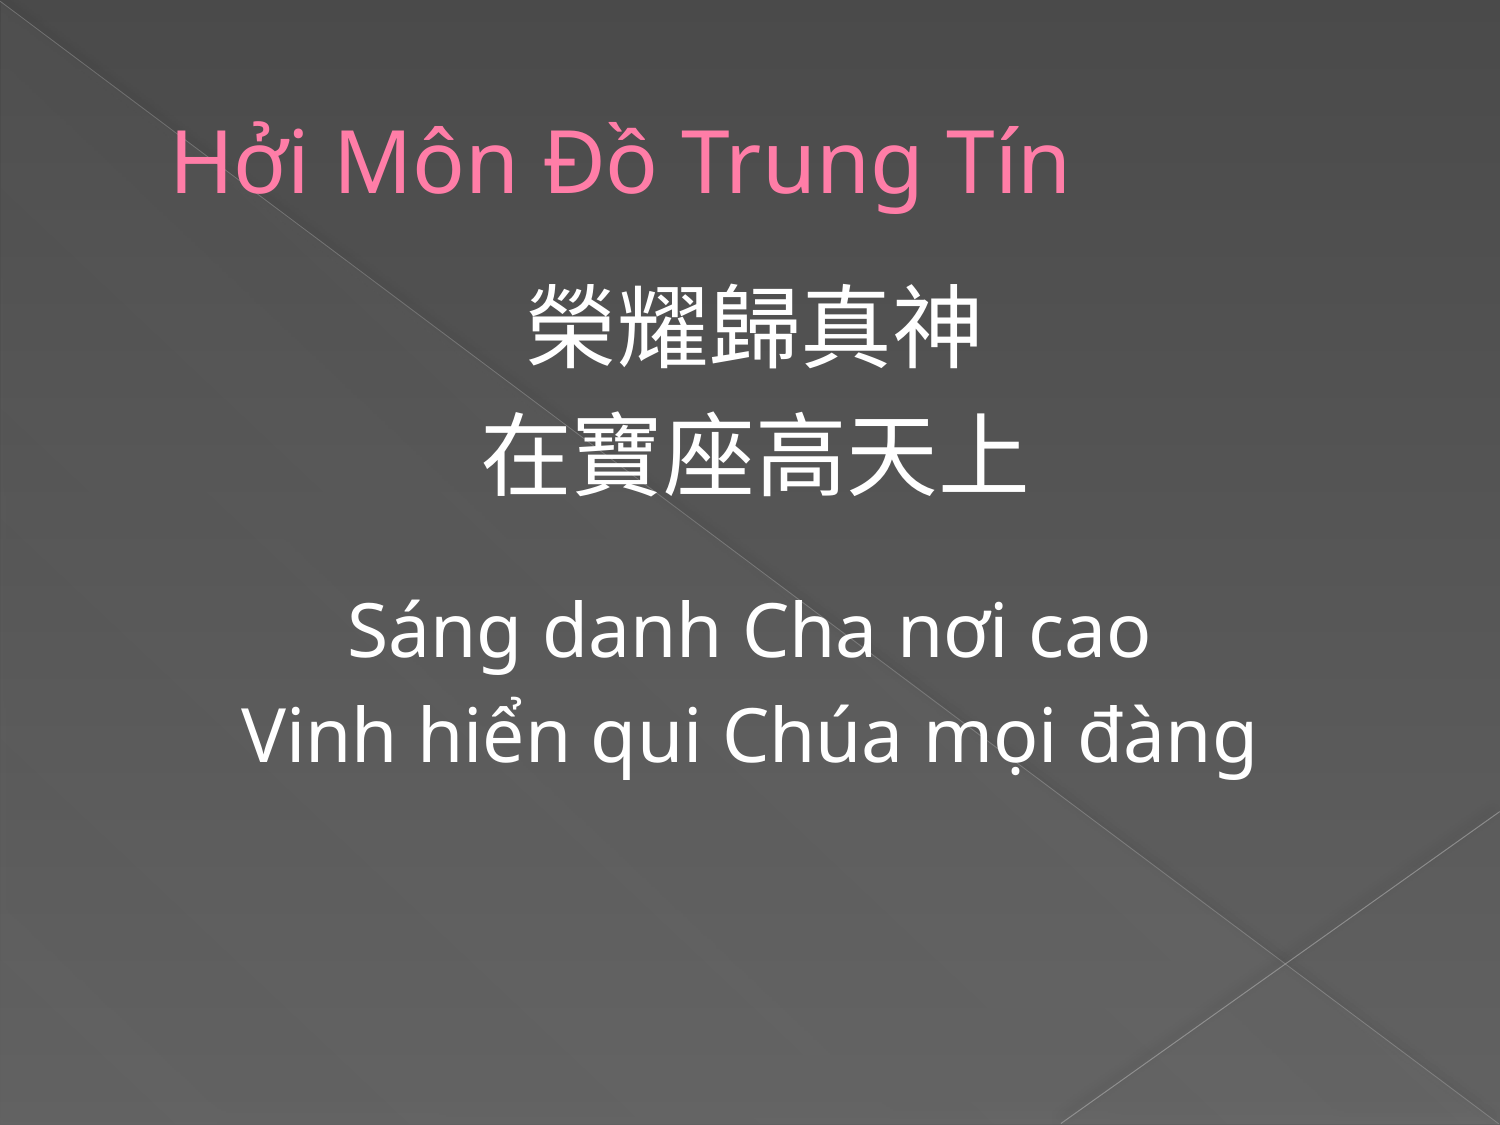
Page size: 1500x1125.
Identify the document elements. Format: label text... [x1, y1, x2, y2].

text_box Sáng danh Cha nơi cao Vinh hiển qui Chúa mọi đàng [74, 574, 1425, 1088]
title Hởi Môn Ðồ Trung Tín [75, 43, 1425, 262]
list 榮耀歸真神 在寶座高天上 [75, 262, 1425, 574]
